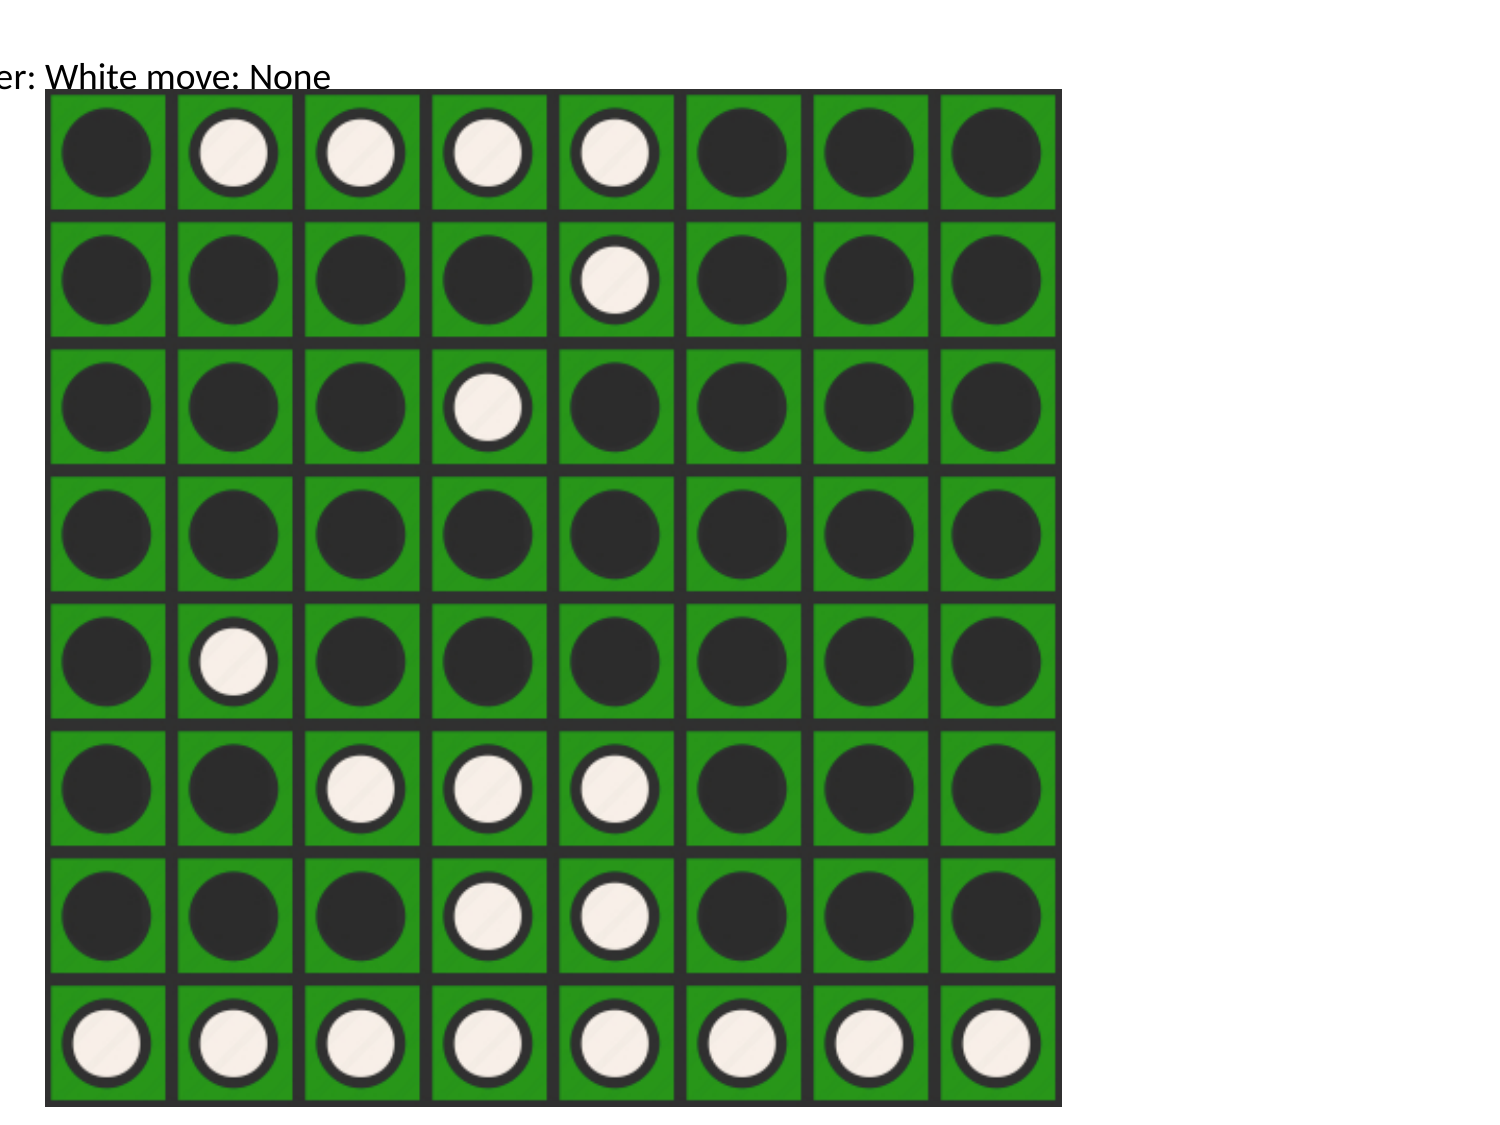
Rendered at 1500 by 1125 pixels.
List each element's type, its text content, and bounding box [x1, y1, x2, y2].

picture [44, 89, 1062, 1107]
text_box turn: 62 player: White move: None [0, 44, 347, 105]
